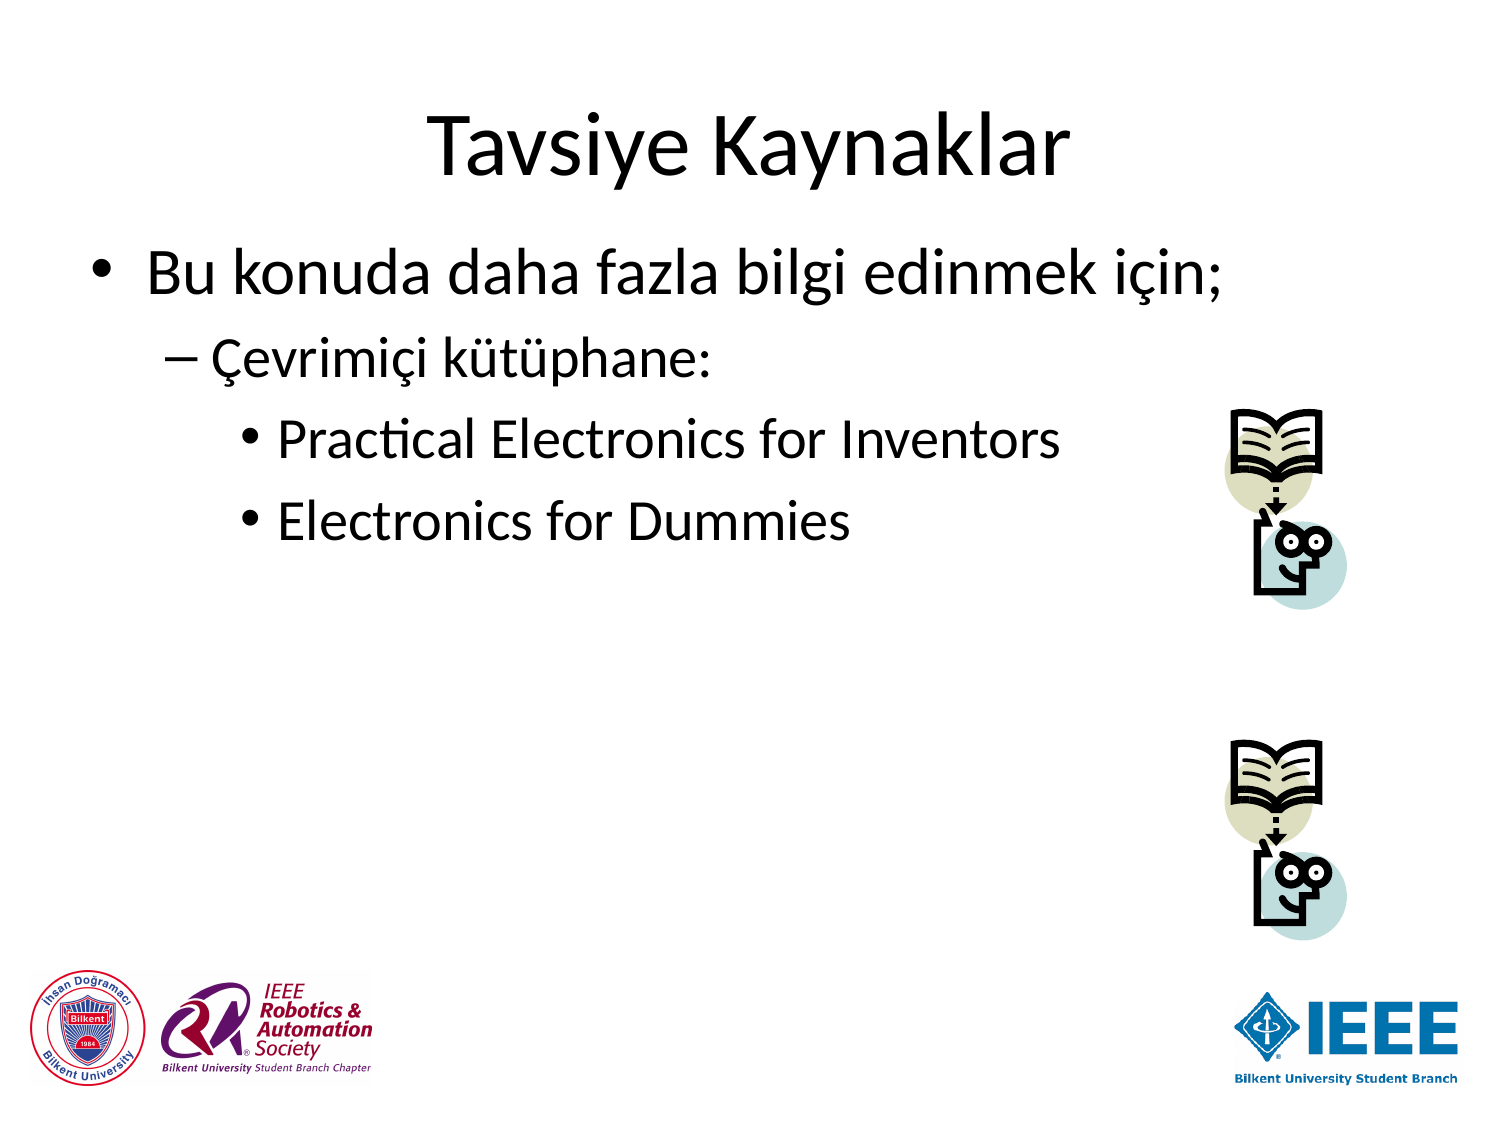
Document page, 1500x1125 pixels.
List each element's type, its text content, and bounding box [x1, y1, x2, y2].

list Bu konuda daha fazla bilgi edinmek için; Çevrimiçi kütüphane: Practical Electronics for Inventors Electronics for Dummies [75, 219, 1425, 1059]
title Tavsiye Kaynaklar [75, 45, 1425, 219]
picture [30, 970, 373, 1086]
picture [1253, 1022, 1260, 1030]
picture [1263, 1010, 1274, 1044]
picture [1224, 739, 1348, 941]
picture [1273, 1023, 1279, 1030]
picture [1233, 992, 1465, 1086]
picture [1224, 408, 1348, 610]
picture [1276, 1039, 1283, 1046]
